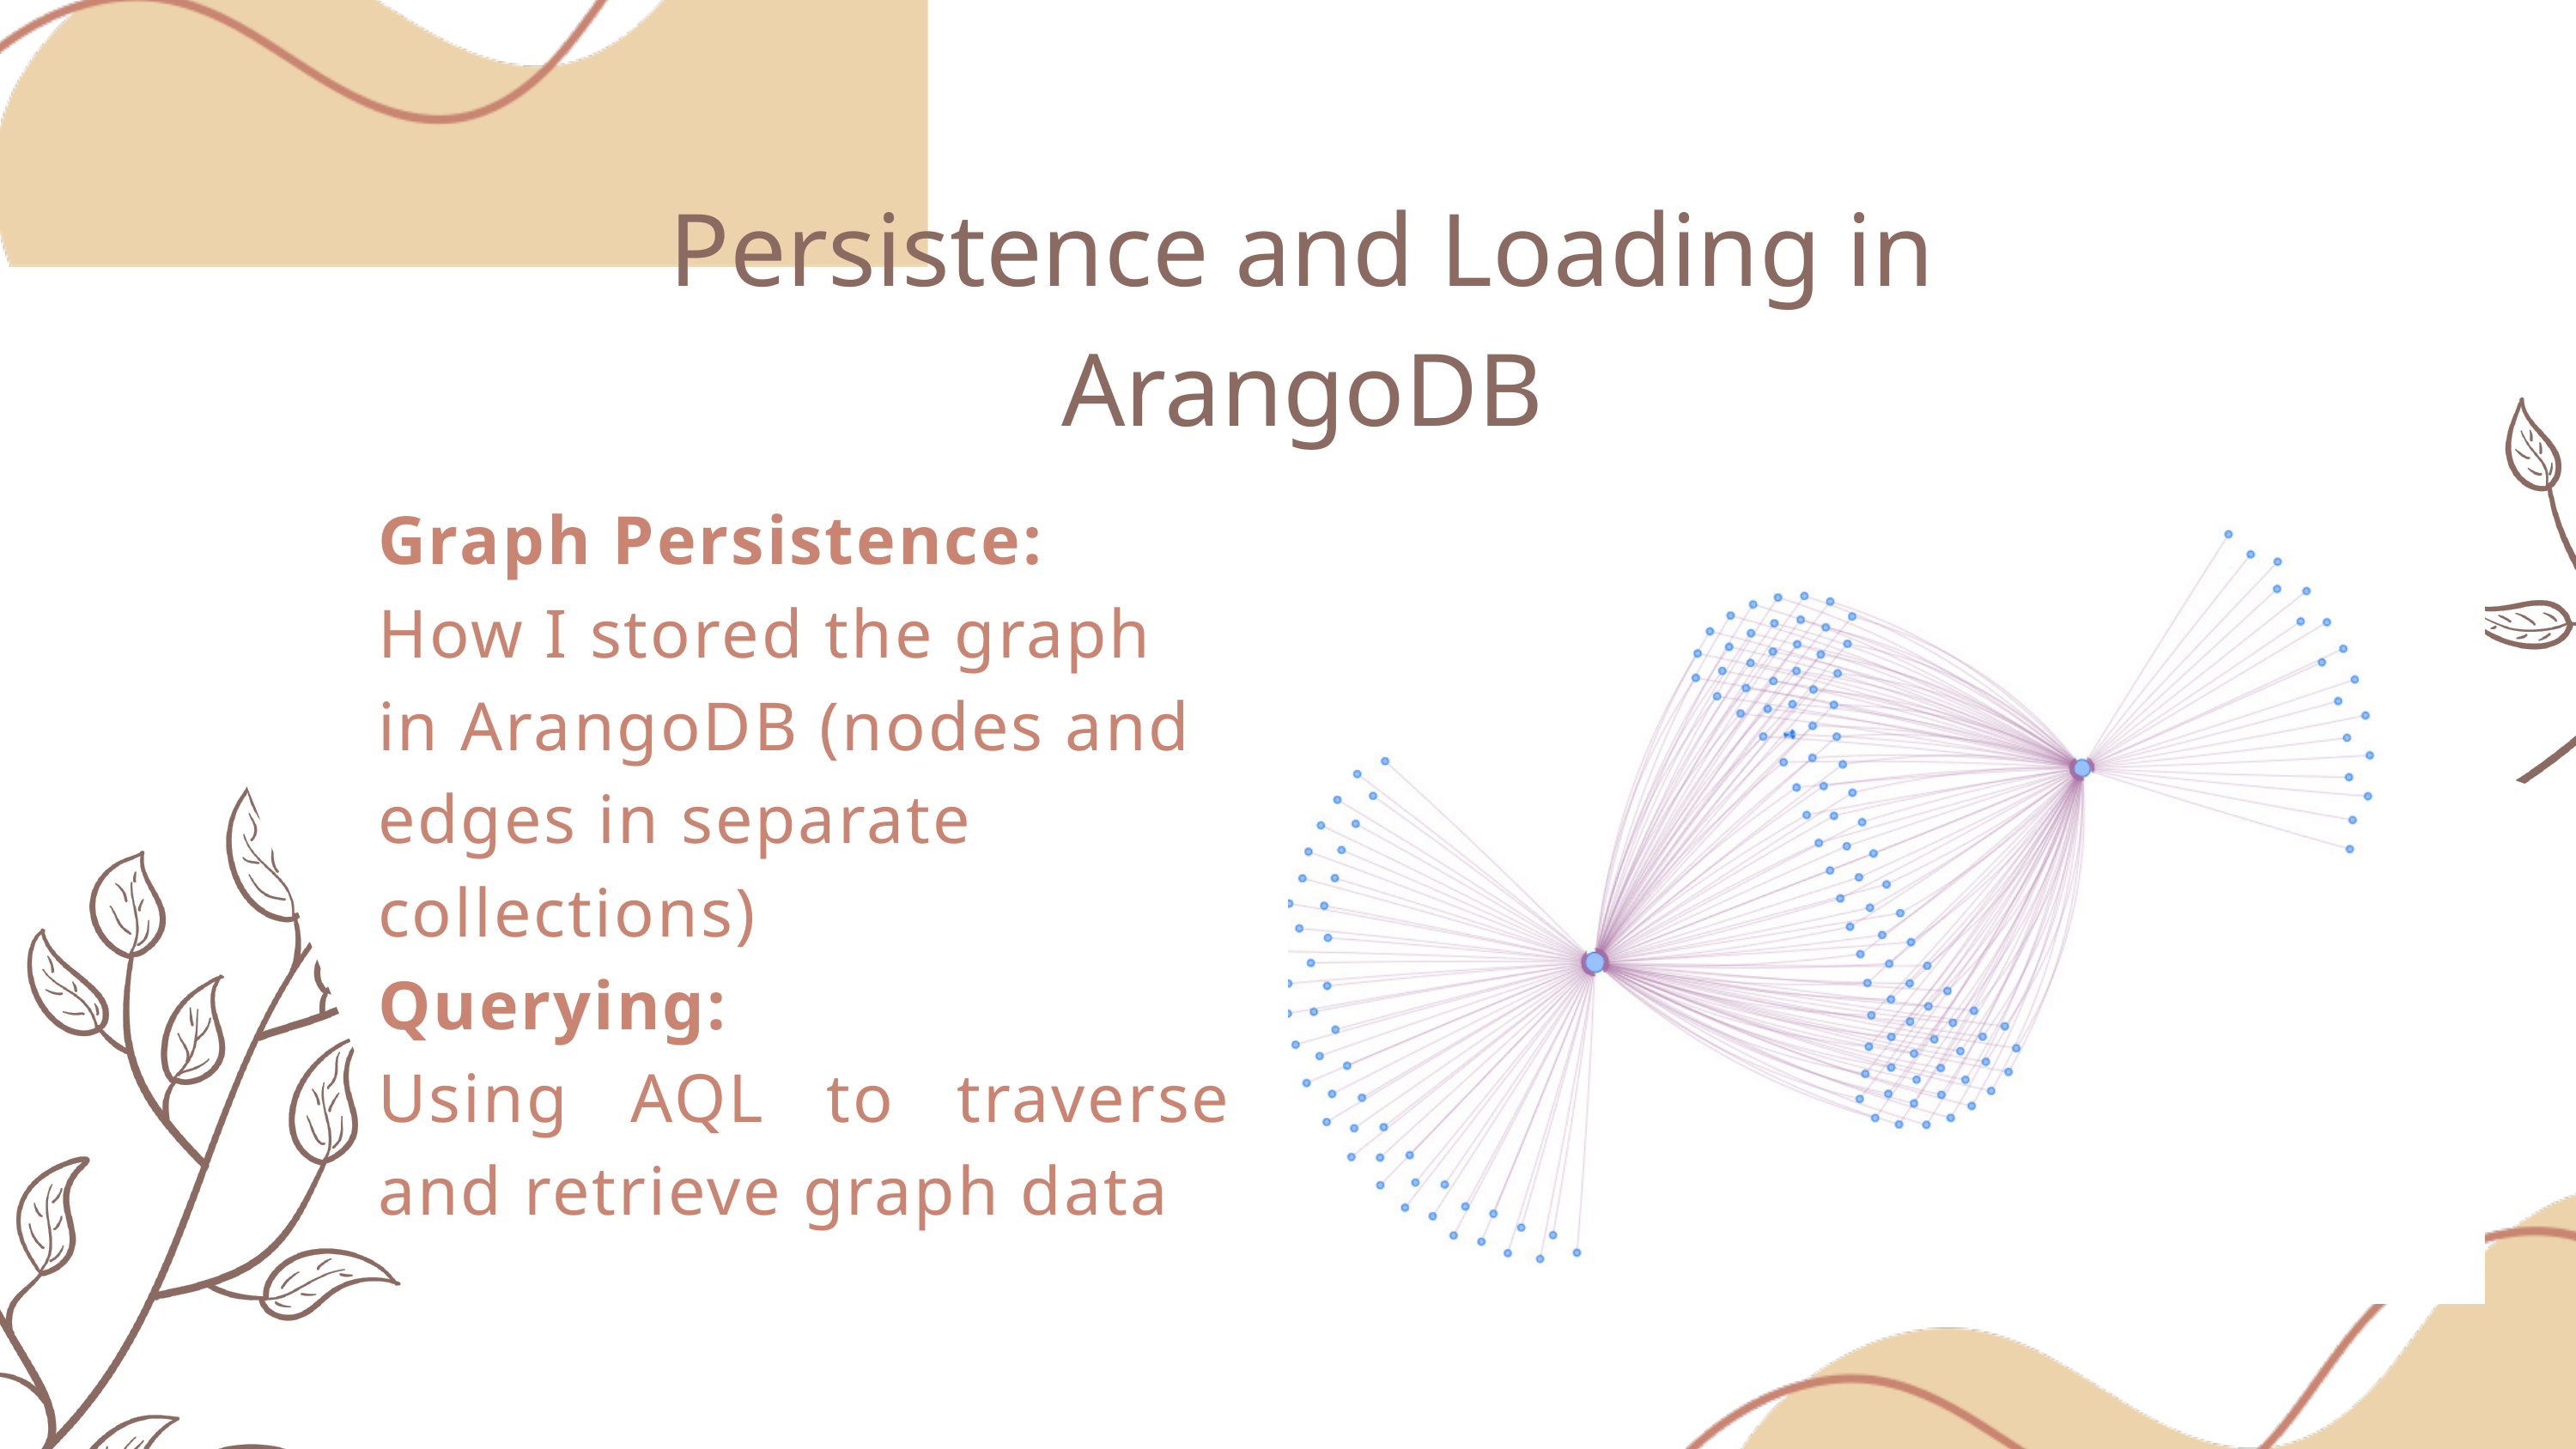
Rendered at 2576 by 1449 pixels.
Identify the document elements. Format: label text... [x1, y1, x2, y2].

text_box [1288, 494, 2485, 1304]
text_box Graph Persistence: How I stored the graph in ArangoDB (nodes and edges in separate collections) Querying: Using AQL to traverse and retrieve graph data [378, 485, 1233, 1322]
text_box Persistence and Loading in ArangoDB [590, 166, 2015, 446]
text_box [1612, 1184, 2576, 1449]
text_box [0, 773, 503, 1449]
text_box [2324, 33, 2576, 802]
text_box [0, 0, 928, 267]
